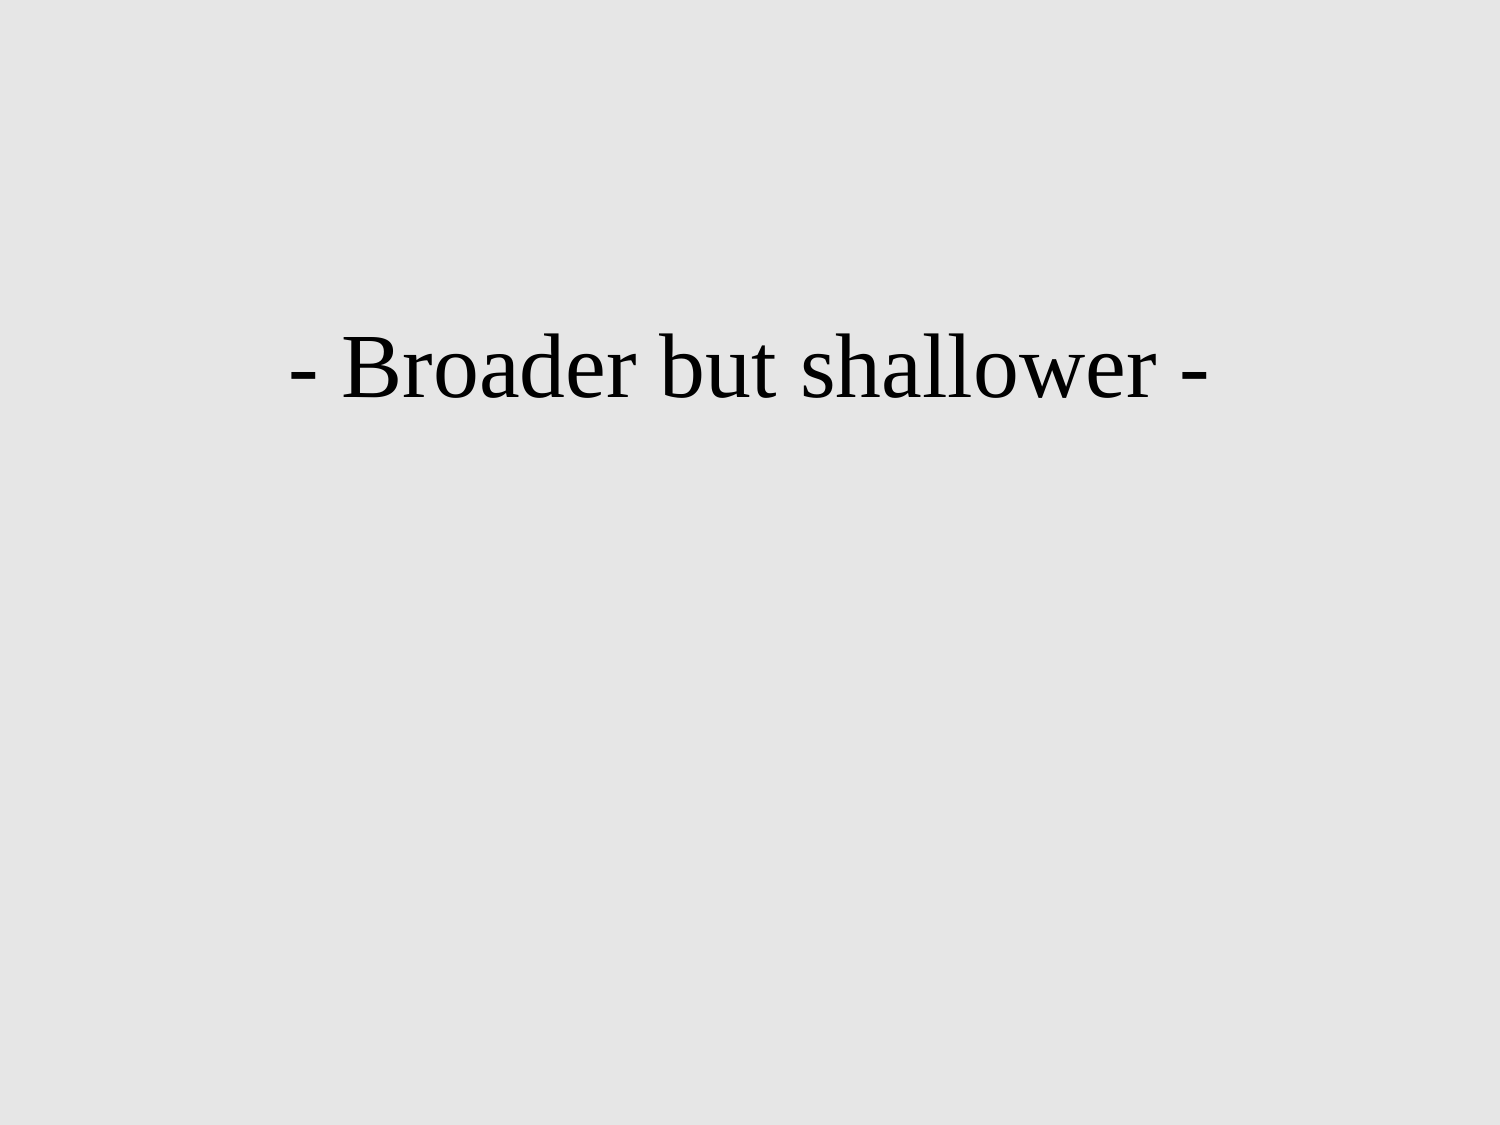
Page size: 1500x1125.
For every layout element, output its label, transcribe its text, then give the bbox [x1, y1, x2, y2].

title - Broader but shallower - [112, 173, 1388, 988]
